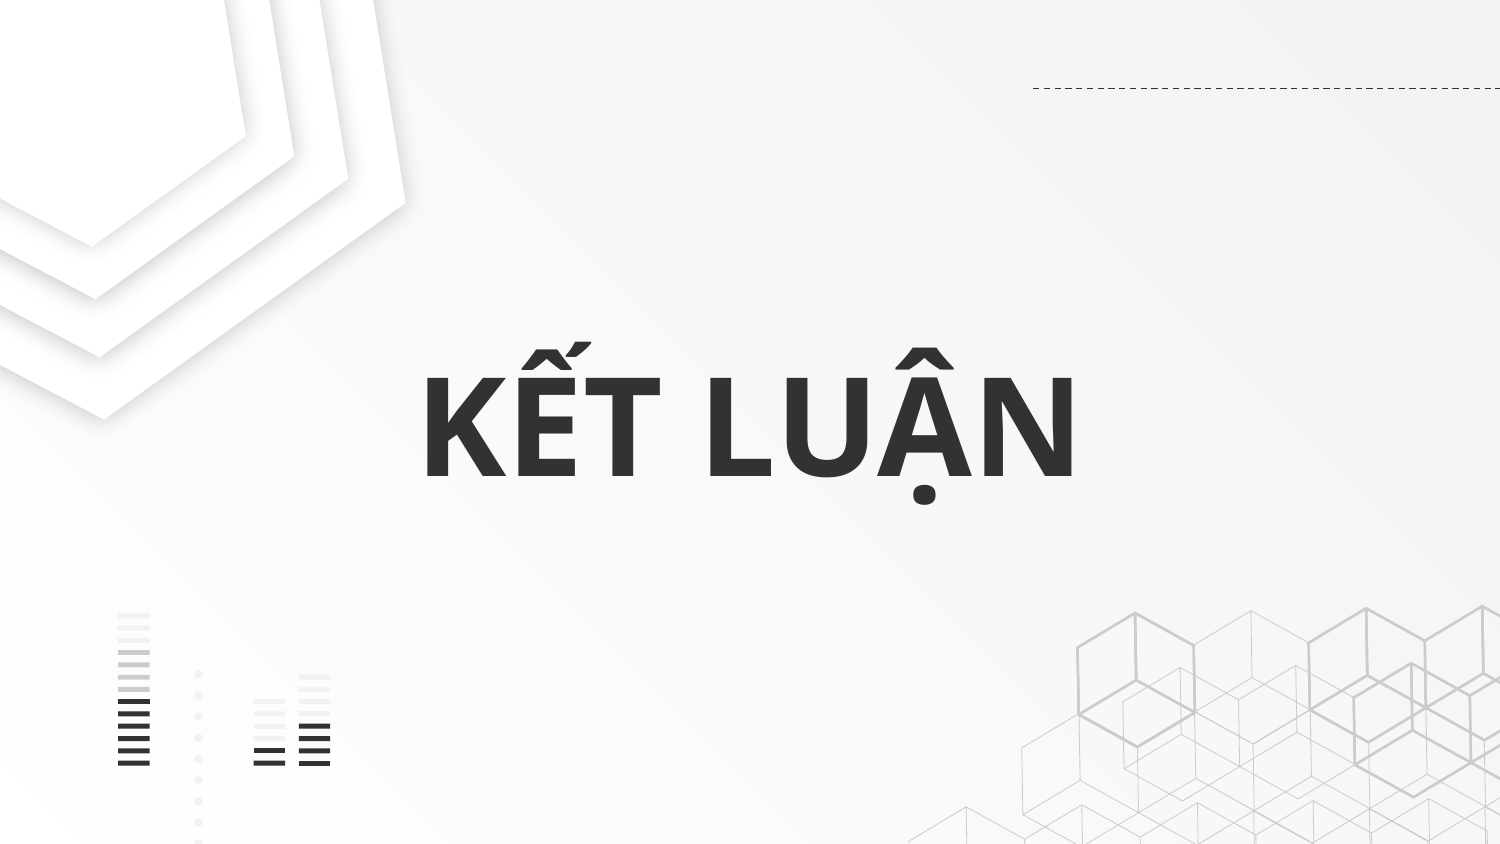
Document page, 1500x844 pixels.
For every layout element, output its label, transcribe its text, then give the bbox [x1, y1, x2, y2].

title KẾT LUẬN [227, 262, 1273, 581]
